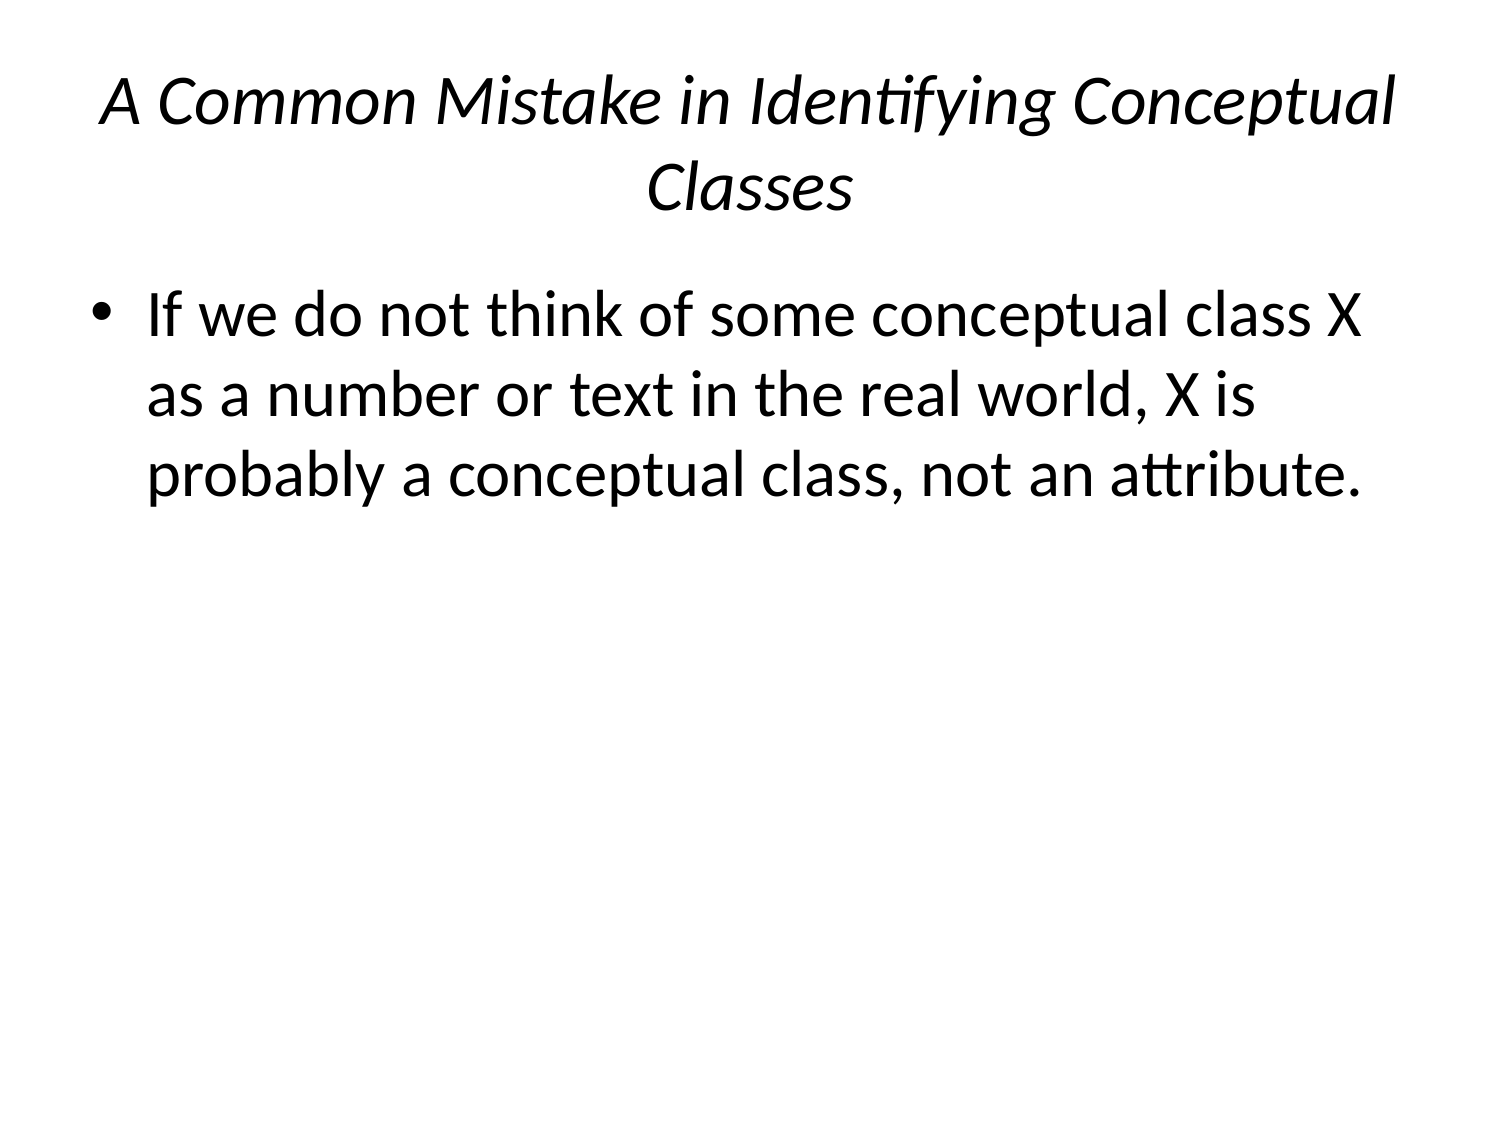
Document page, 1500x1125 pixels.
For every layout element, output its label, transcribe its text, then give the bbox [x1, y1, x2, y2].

title A Common Mistake in Identifying Conceptual Classes [75, 45, 1425, 233]
list If we do not think of some conceptual class X as a number or text in the real world, X is probably a conceptual class, not an attribute. [75, 262, 1425, 1005]
